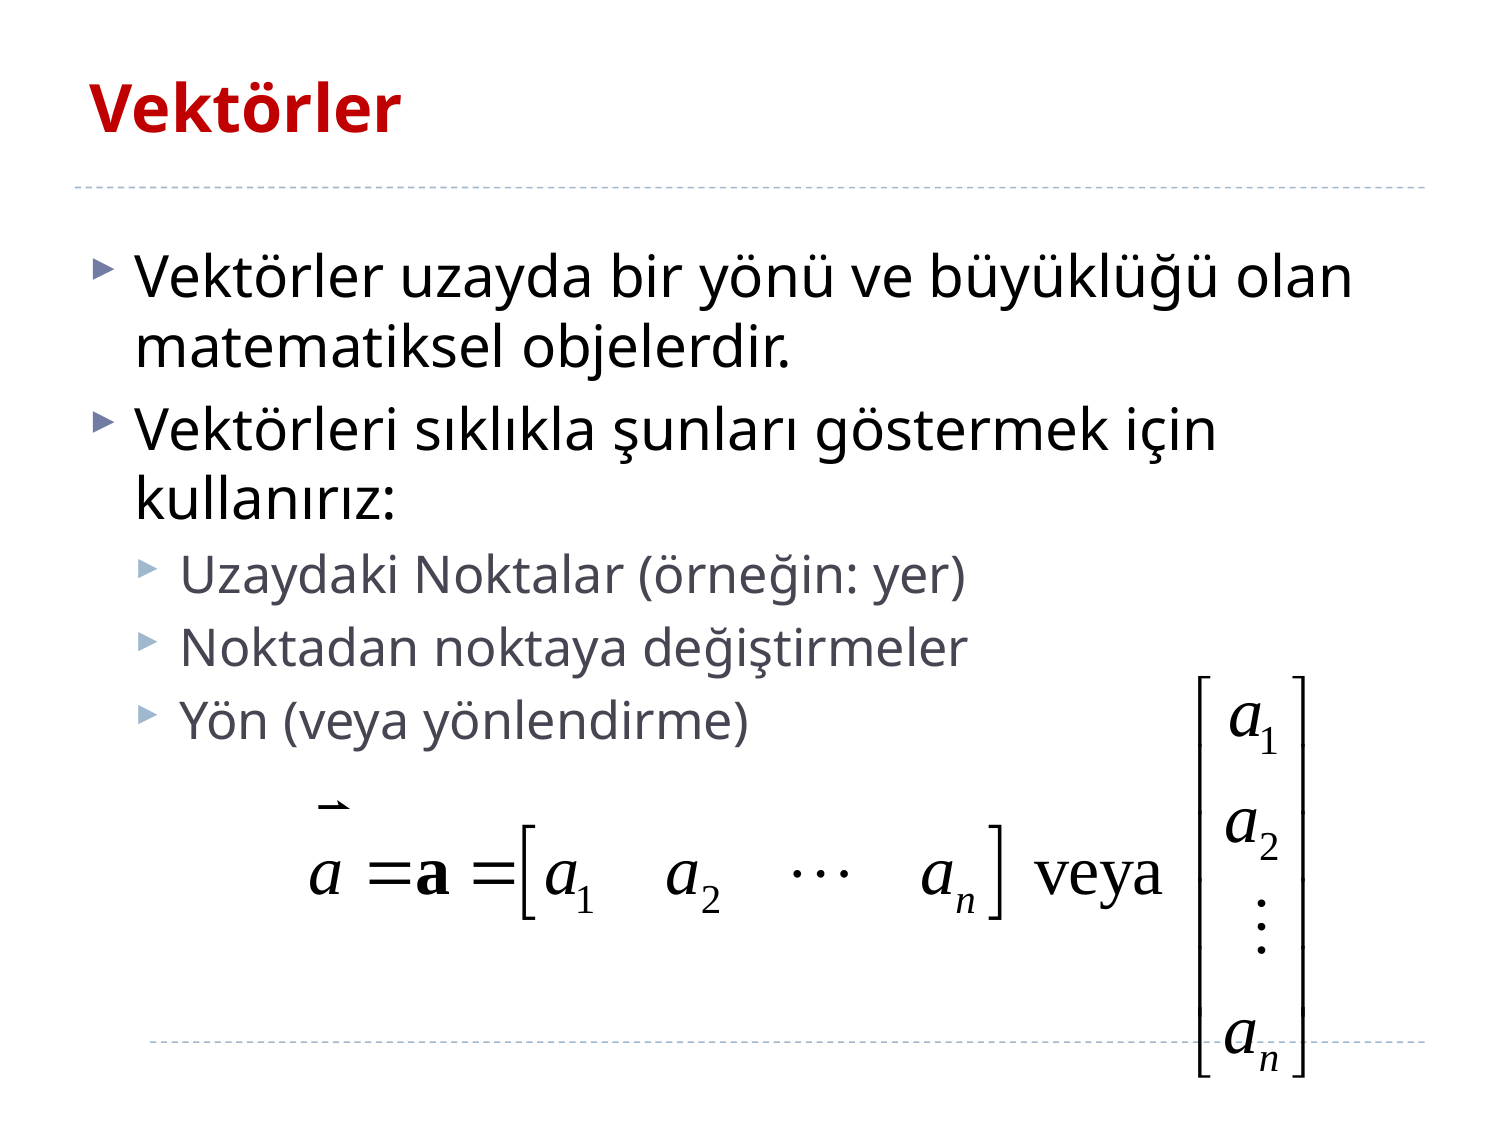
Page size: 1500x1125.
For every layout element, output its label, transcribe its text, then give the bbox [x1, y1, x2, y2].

list Vektörler uzayda bir yönü ve büyüklüğü olan matematiksel objelerdir. Vektörleri sıklıkla şunları göstermek için kullanırız: Uzaydaki Noktalar (örneğin: yer) Noktadan noktaya değiştirmeler Yön (veya yönlendirme) [75, 231, 1424, 922]
title Vektörler [75, 24, 1425, 188]
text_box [297, 660, 1330, 1095]
